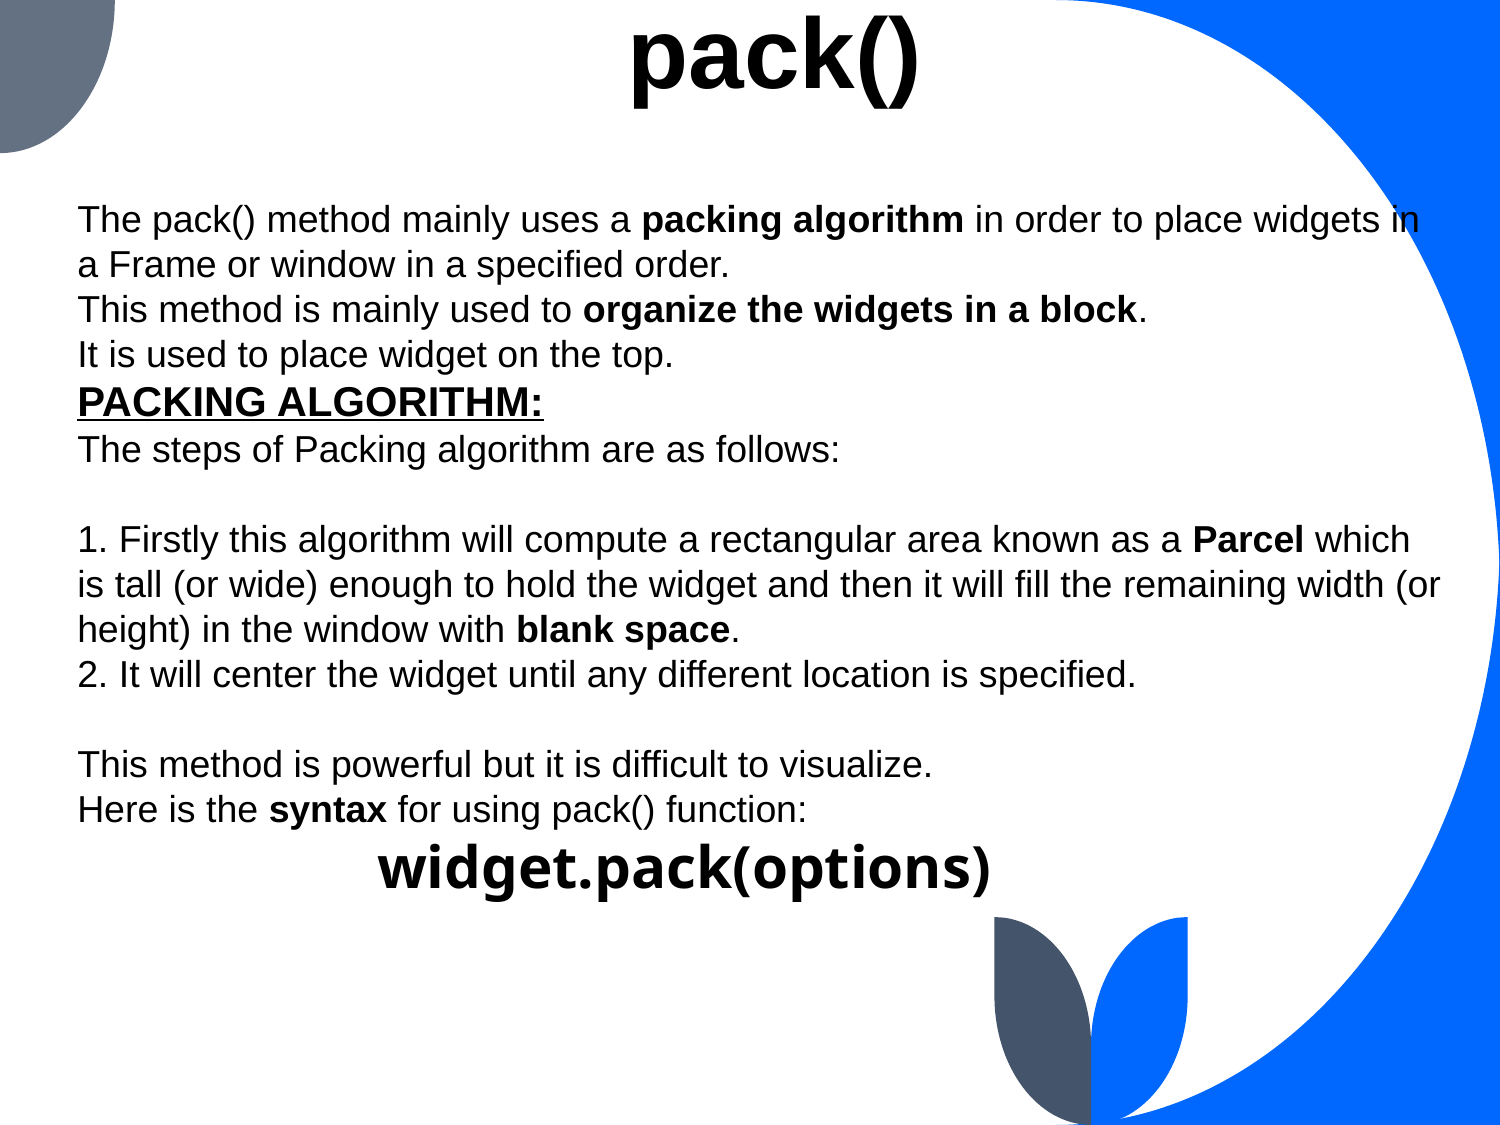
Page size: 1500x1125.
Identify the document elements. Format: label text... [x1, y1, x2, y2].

title pack() [50, 125, 1500, 238]
text_box The pack() method mainly uses a packing algorithm in order to place widgets in a Frame or window in a specified order. This method is mainly used to organize the widgets in a block. It is used to place widget on the top. PACKING ALGORITHM: The steps of Packing algorithm are as follows: 1. Firstly this algorithm will compute a rectangular area known as a Parcel which is tall (or wide) enough to hold the widget and then it will fill the remaining width (or height) in the window with blank space. 2. It will center the widget until any different location is specified. This method is powerful but it is difficult to visualize. Here is the syntax for using pack() function: widget.pack(options) [62, 187, 1463, 953]
